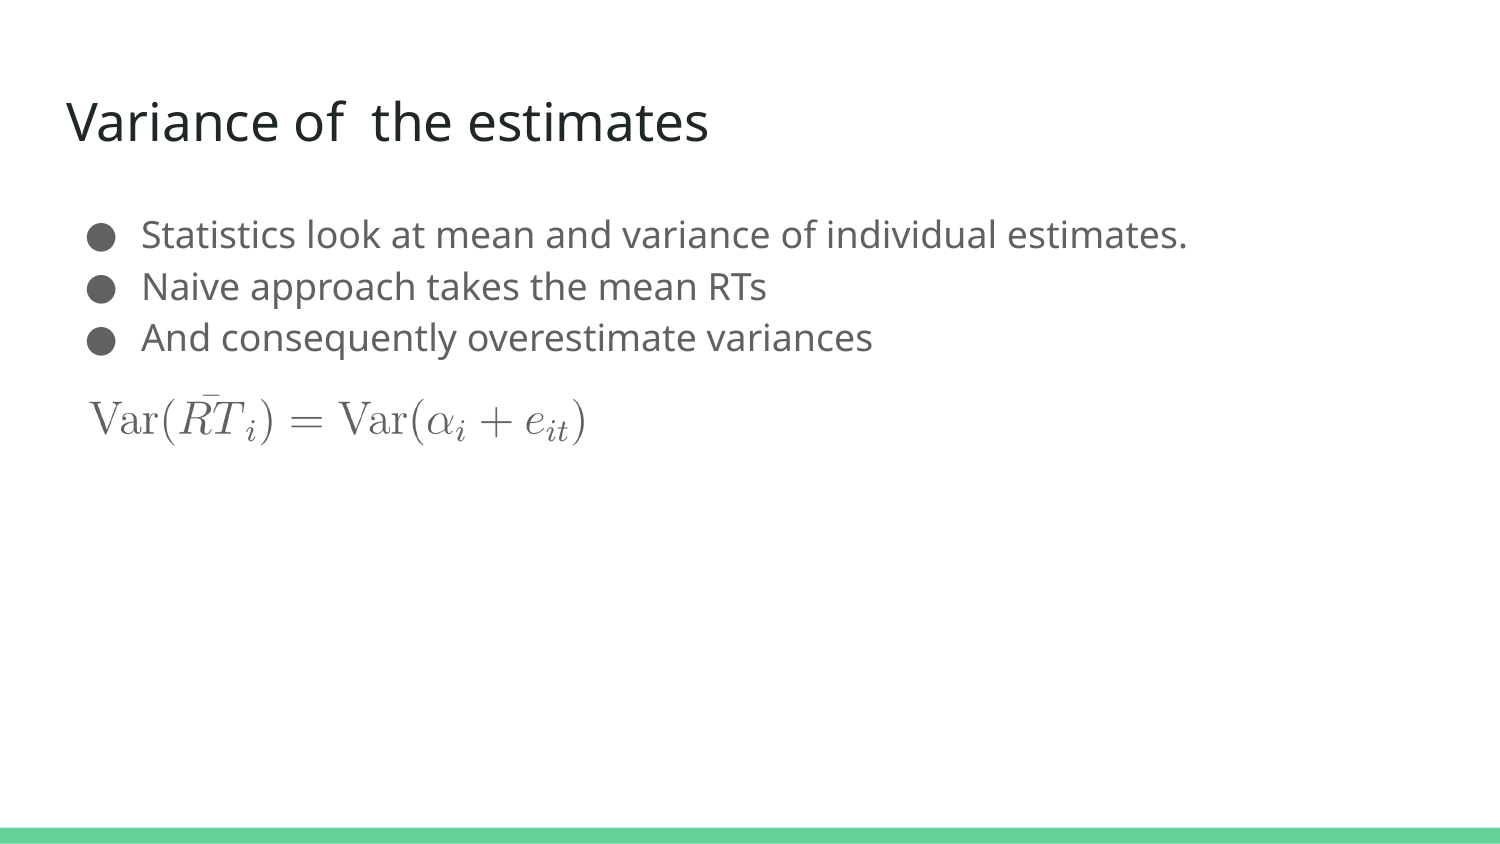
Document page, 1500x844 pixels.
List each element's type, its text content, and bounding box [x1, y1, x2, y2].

title Variance of the estimates [51, 72, 1449, 167]
list Statistics look at mean and variance of individual estimates. Naive approach takes the mean RTs And consequently overestimate variances [51, 189, 1449, 750]
picture [89, 360, 602, 474]
